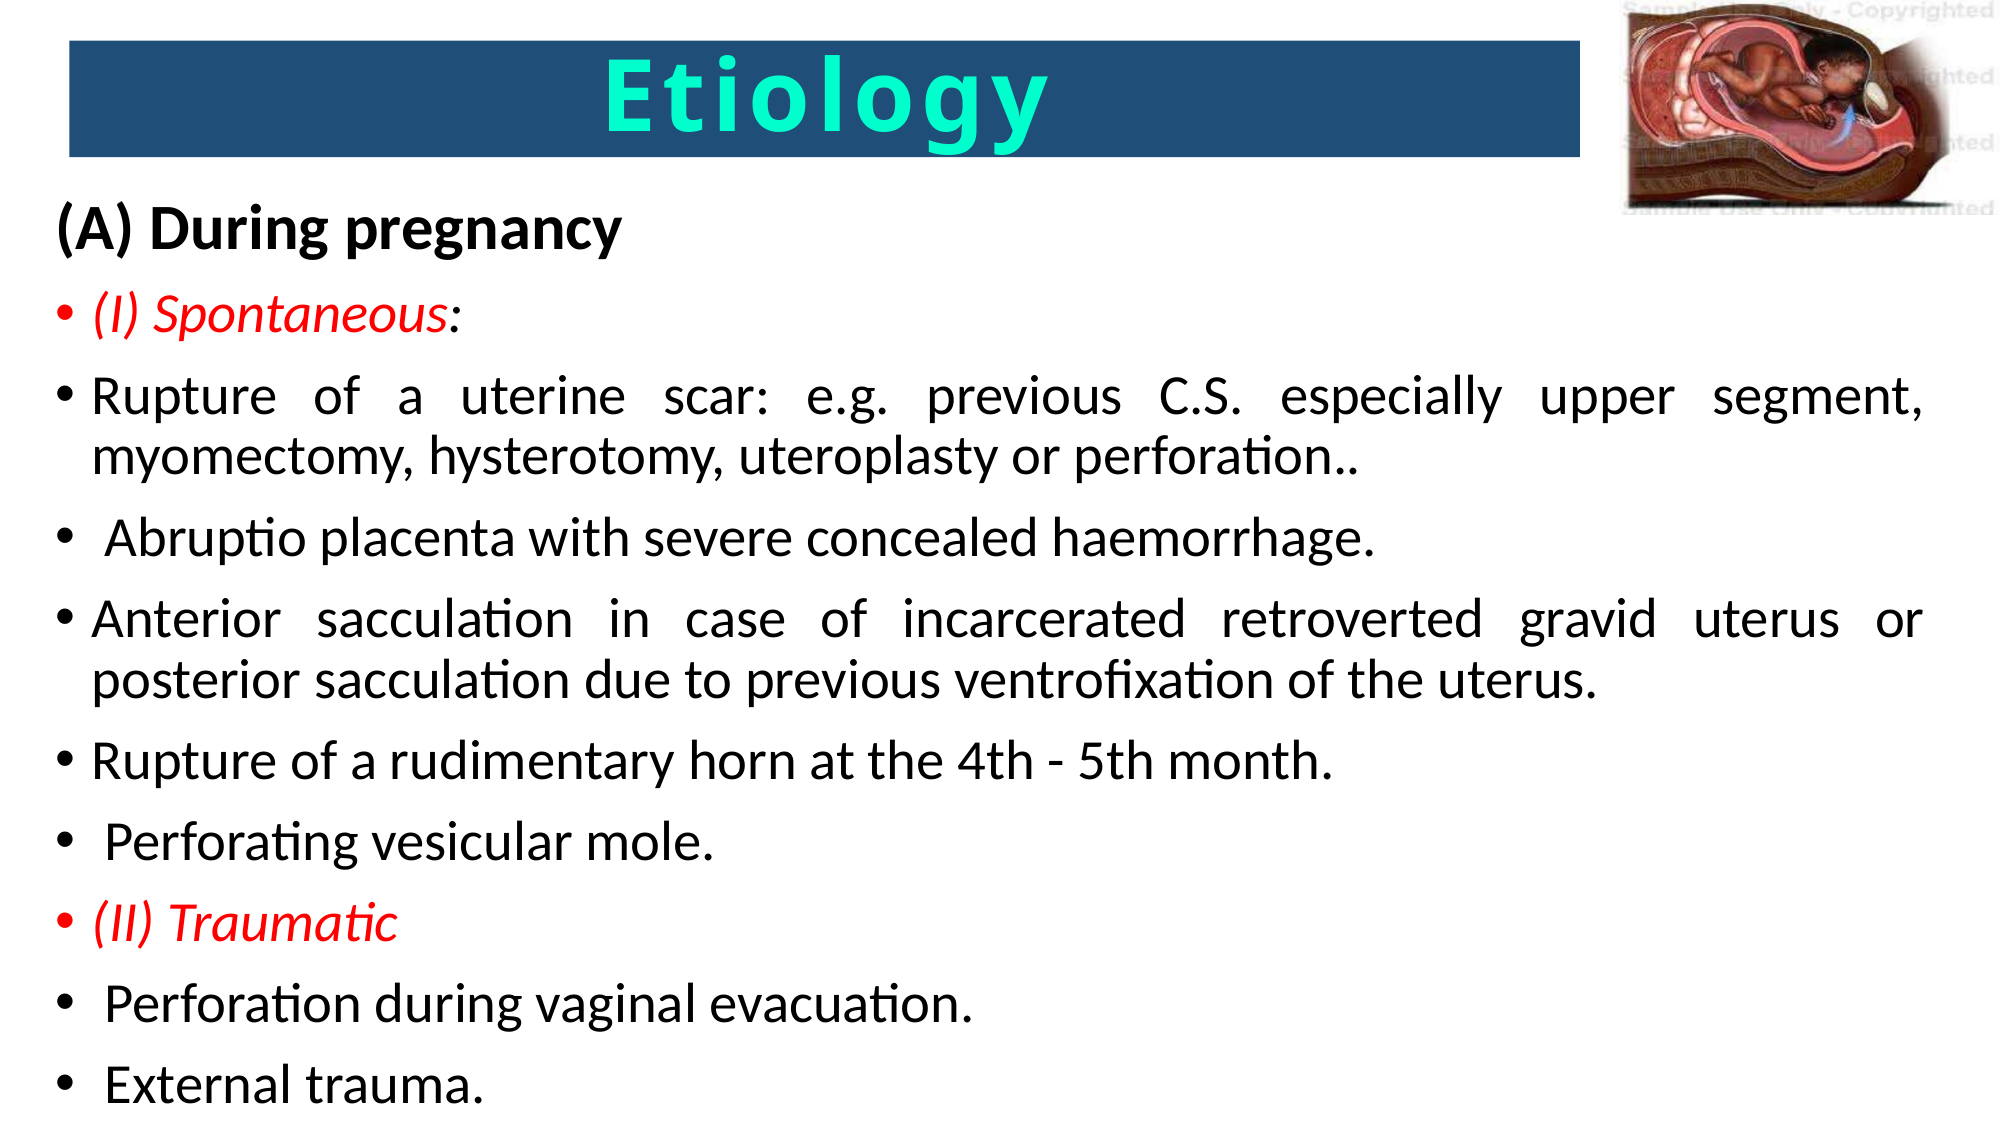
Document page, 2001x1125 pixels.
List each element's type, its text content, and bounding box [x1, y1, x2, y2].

title Etiology [69, 40, 1580, 158]
picture [1619, 0, 2000, 215]
list (A) During pregnancy (I) Spontaneous: Rupture of a uterine scar: e.g. previous C.S. especially upper segment, myomectomy, hysterotomy, uteroplasty or perforation.. Abruptio placenta with severe concealed haemorrhage. Anterior sacculation in case of incarcerated retroverted gravid uterus or posterior sacculation due to previous ventrofixation of the uterus. Rupture of a rudimentary horn at the 4th - 5th month. Perforating vesicular mole. (II) Traumatic Perforation during vaginal evacuation. External trauma. [40, 186, 1940, 1125]
